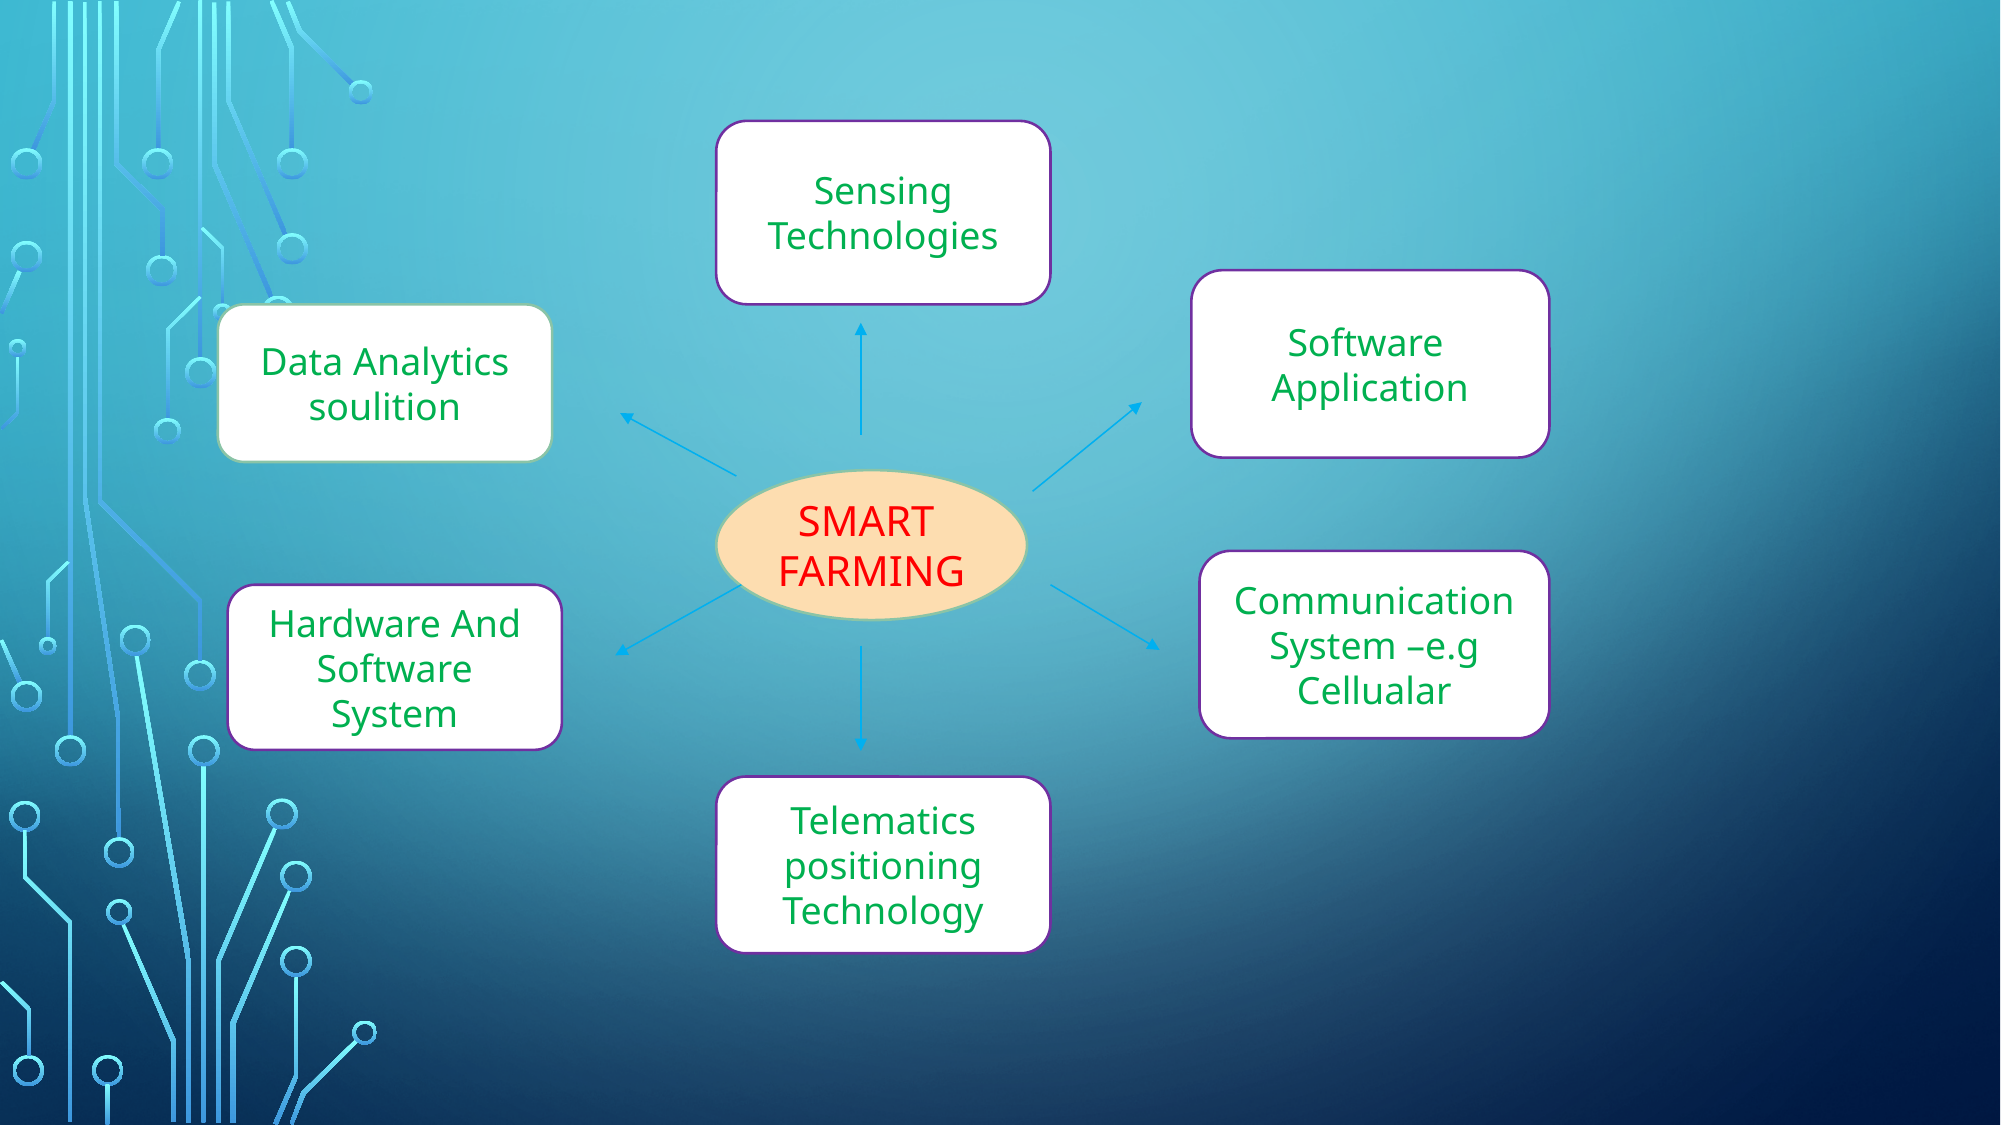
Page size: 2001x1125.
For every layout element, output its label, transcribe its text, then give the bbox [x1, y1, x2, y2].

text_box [1050, 584, 1160, 651]
text_box Sensing Technologies [714, 119, 1052, 306]
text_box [1032, 401, 1143, 492]
text_box SMART FARMING [714, 468, 1029, 622]
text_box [614, 584, 742, 656]
text_box Communication System –e.g Cellualar [1198, 549, 1551, 740]
text_box Data Analytics soulition [216, 303, 554, 464]
text_box Hardware And Software System [226, 583, 564, 752]
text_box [619, 412, 737, 477]
text_box Telematics positioning Technology [714, 775, 1052, 955]
text_box Software Application [1190, 268, 1551, 459]
